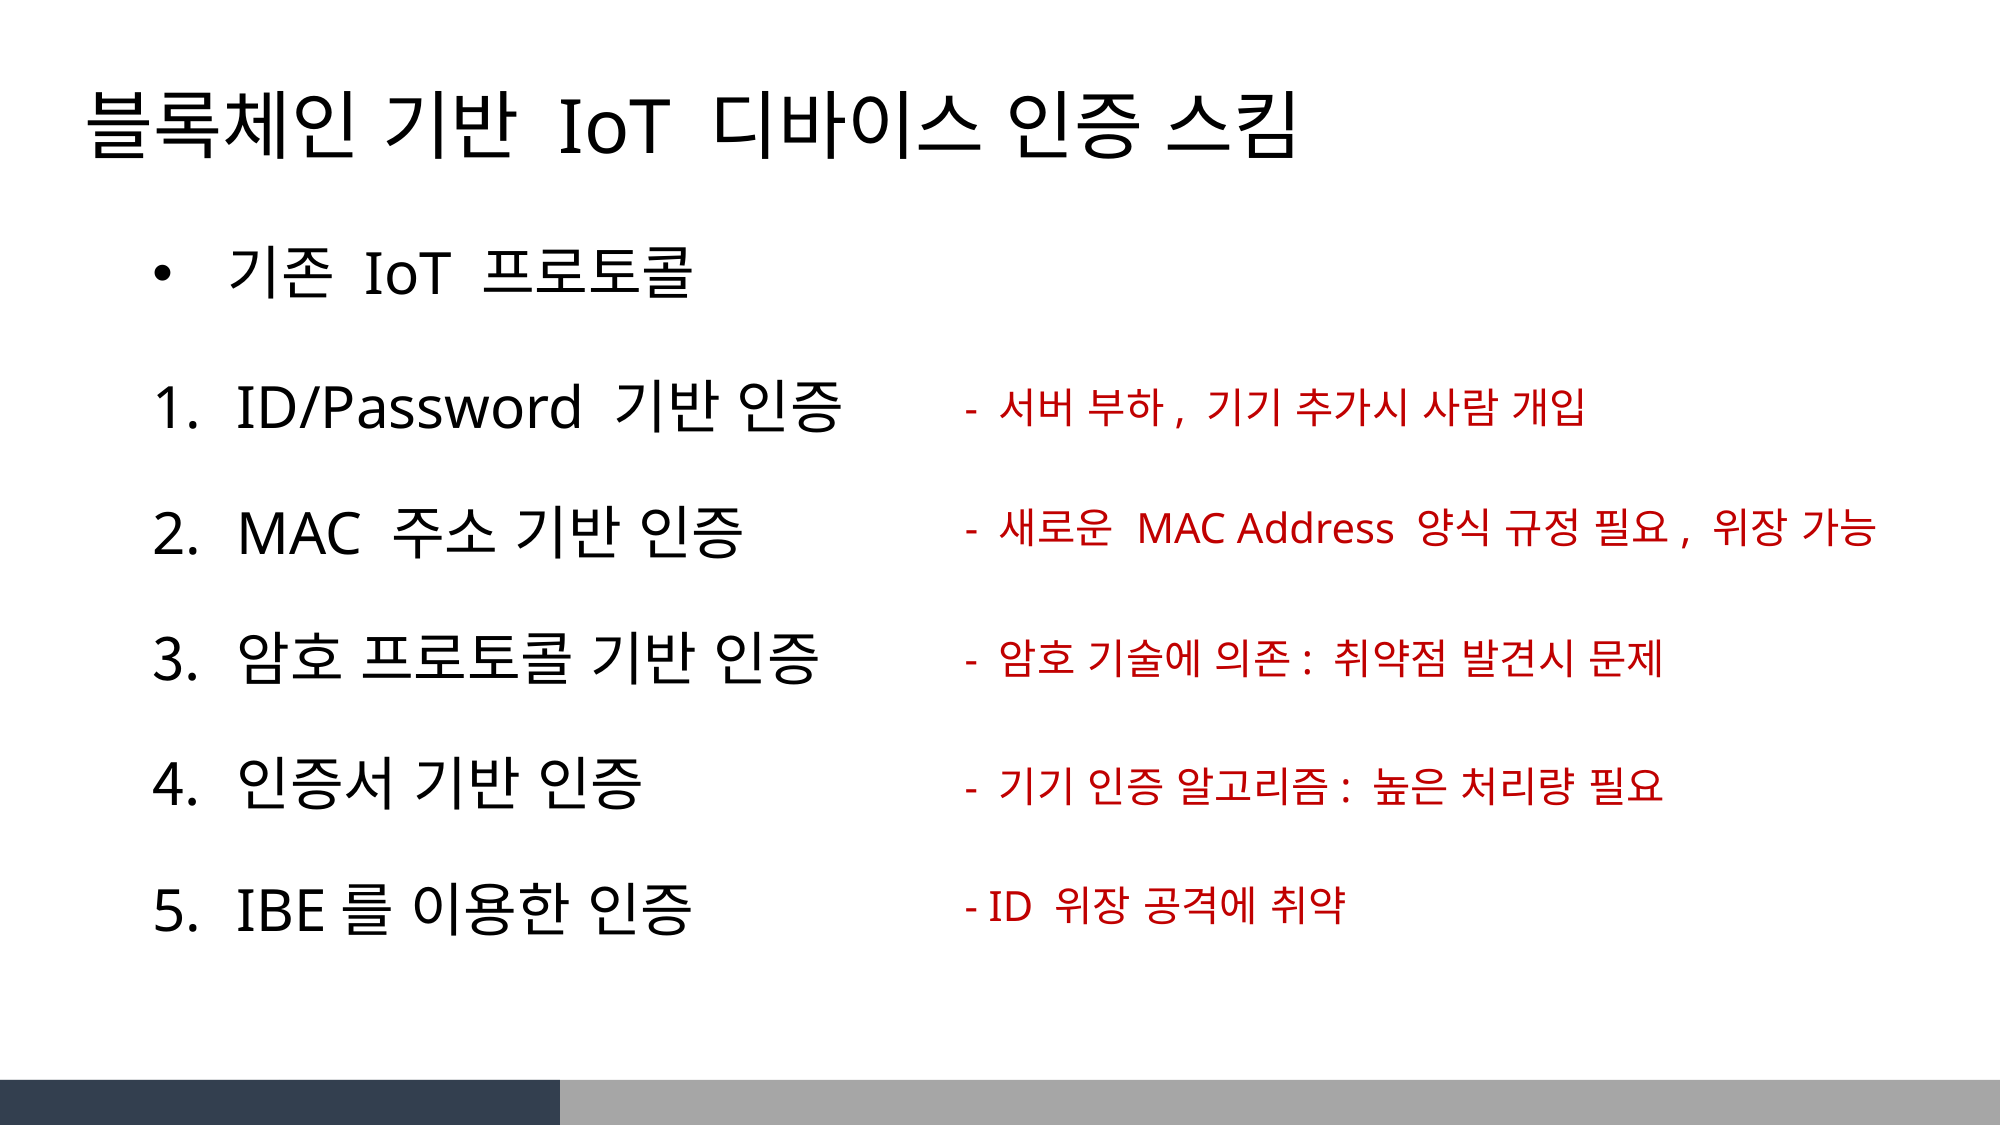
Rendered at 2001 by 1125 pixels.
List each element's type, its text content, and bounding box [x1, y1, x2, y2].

text_box - 암호 기술에 의존: 취약점 발견시 문제 [949, 586, 1923, 714]
text_box - ID 위장 공격에 취약 [949, 833, 1923, 982]
text_box 기존 IoT 프로토콜 [137, 227, 1923, 324]
text_box 블록체인 기반 IoT 디바이스 인증 스킴 [69, 57, 1795, 202]
text_box - 새로운 MAC Address 양식 규정 필요, 위장 가능 [949, 401, 1937, 608]
text_box - 서버 부하, 기기 추가시 사람 개입 [949, 369, 1923, 401]
text_box - 기기 인증 알고리즘: 높은 처리량 필요 [949, 714, 1923, 833]
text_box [0, 1079, 2000, 1125]
text_box ID/Password 기반 인증 MAC 주소 기반 인증 암호 프로토콜 기반 인증 인증서 기반 인증 IBE를 이용한 인증 [137, 350, 973, 972]
